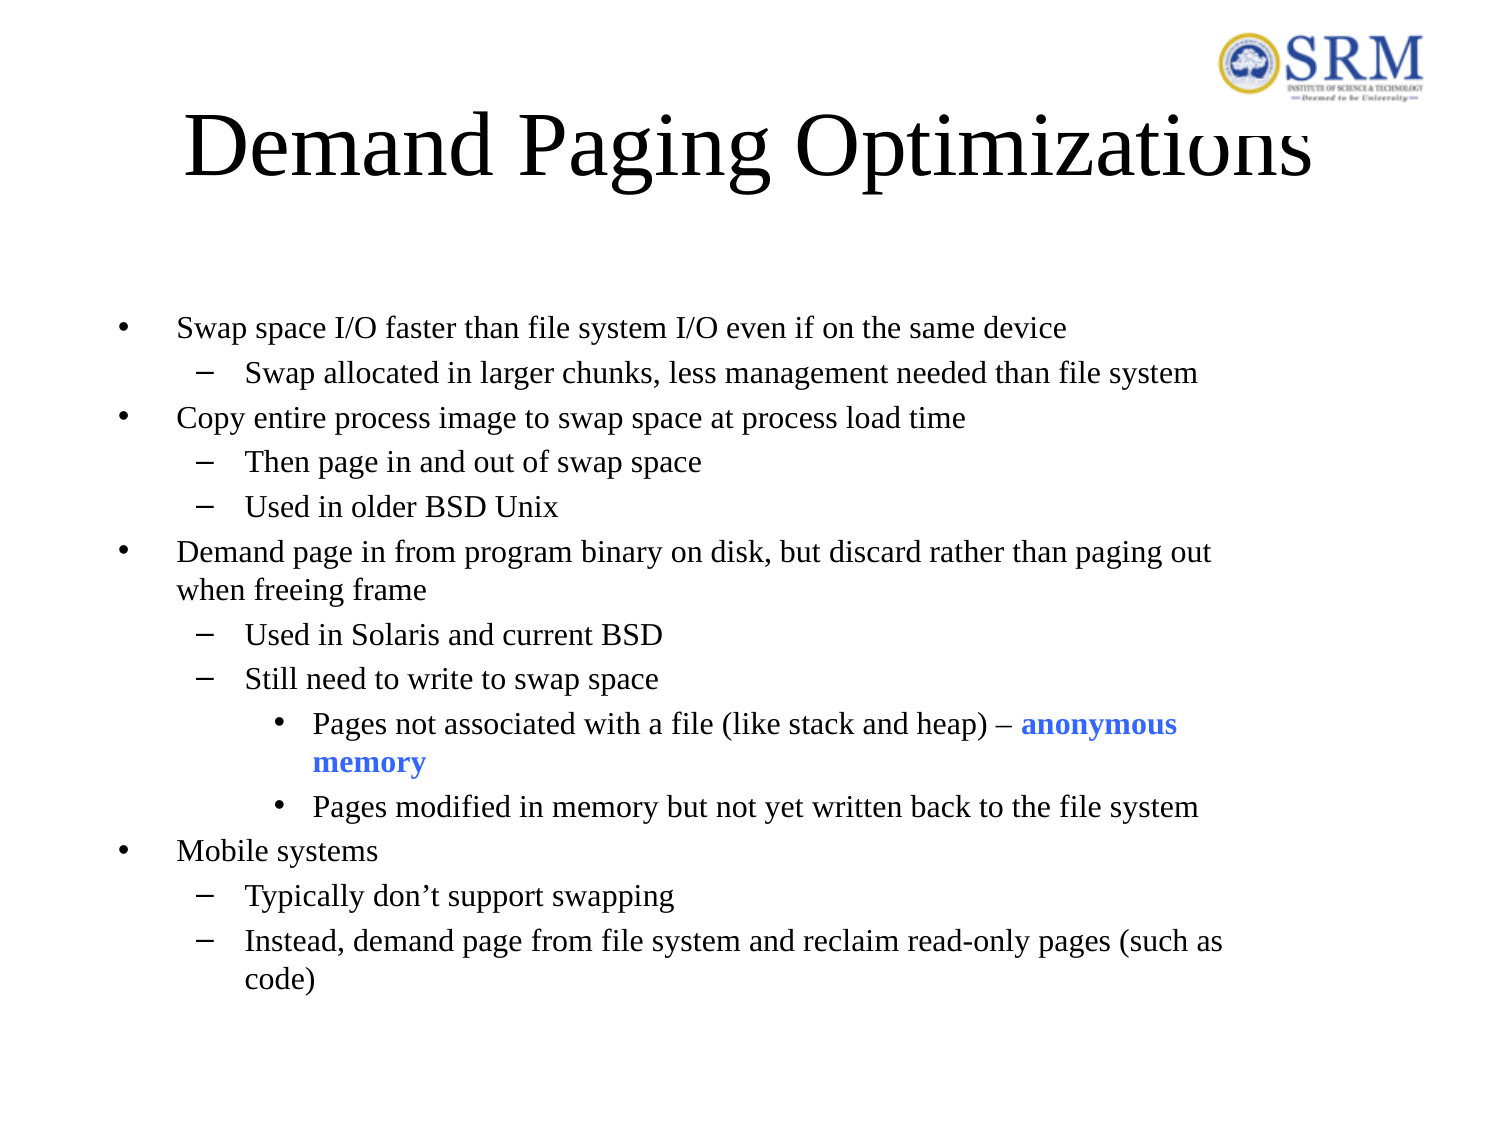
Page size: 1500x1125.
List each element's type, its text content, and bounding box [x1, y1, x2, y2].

list Swap space I/O faster than file system I/O even if on the same device Swap allocated in larger chunks, less management needed than file system Copy entire process image to swap space at process load time Then page in and out of swap space Used in older BSD Unix Demand page in from program binary on disk, but discard rather than paging out when freeing frame Used in Solaris and current BSD Still need to write to swap space Pages not associated with a file (like stack and heap) – anonymous memory Pages modified in memory but not yet written back to the file system Mobile systems Typically don’t support swapping Instead, demand page from file system and reclaim read-only pages (such as code) [103, 299, 1248, 1014]
picture [1186, 30, 1441, 136]
title Demand Paging Optimizations [75, 45, 1425, 233]
